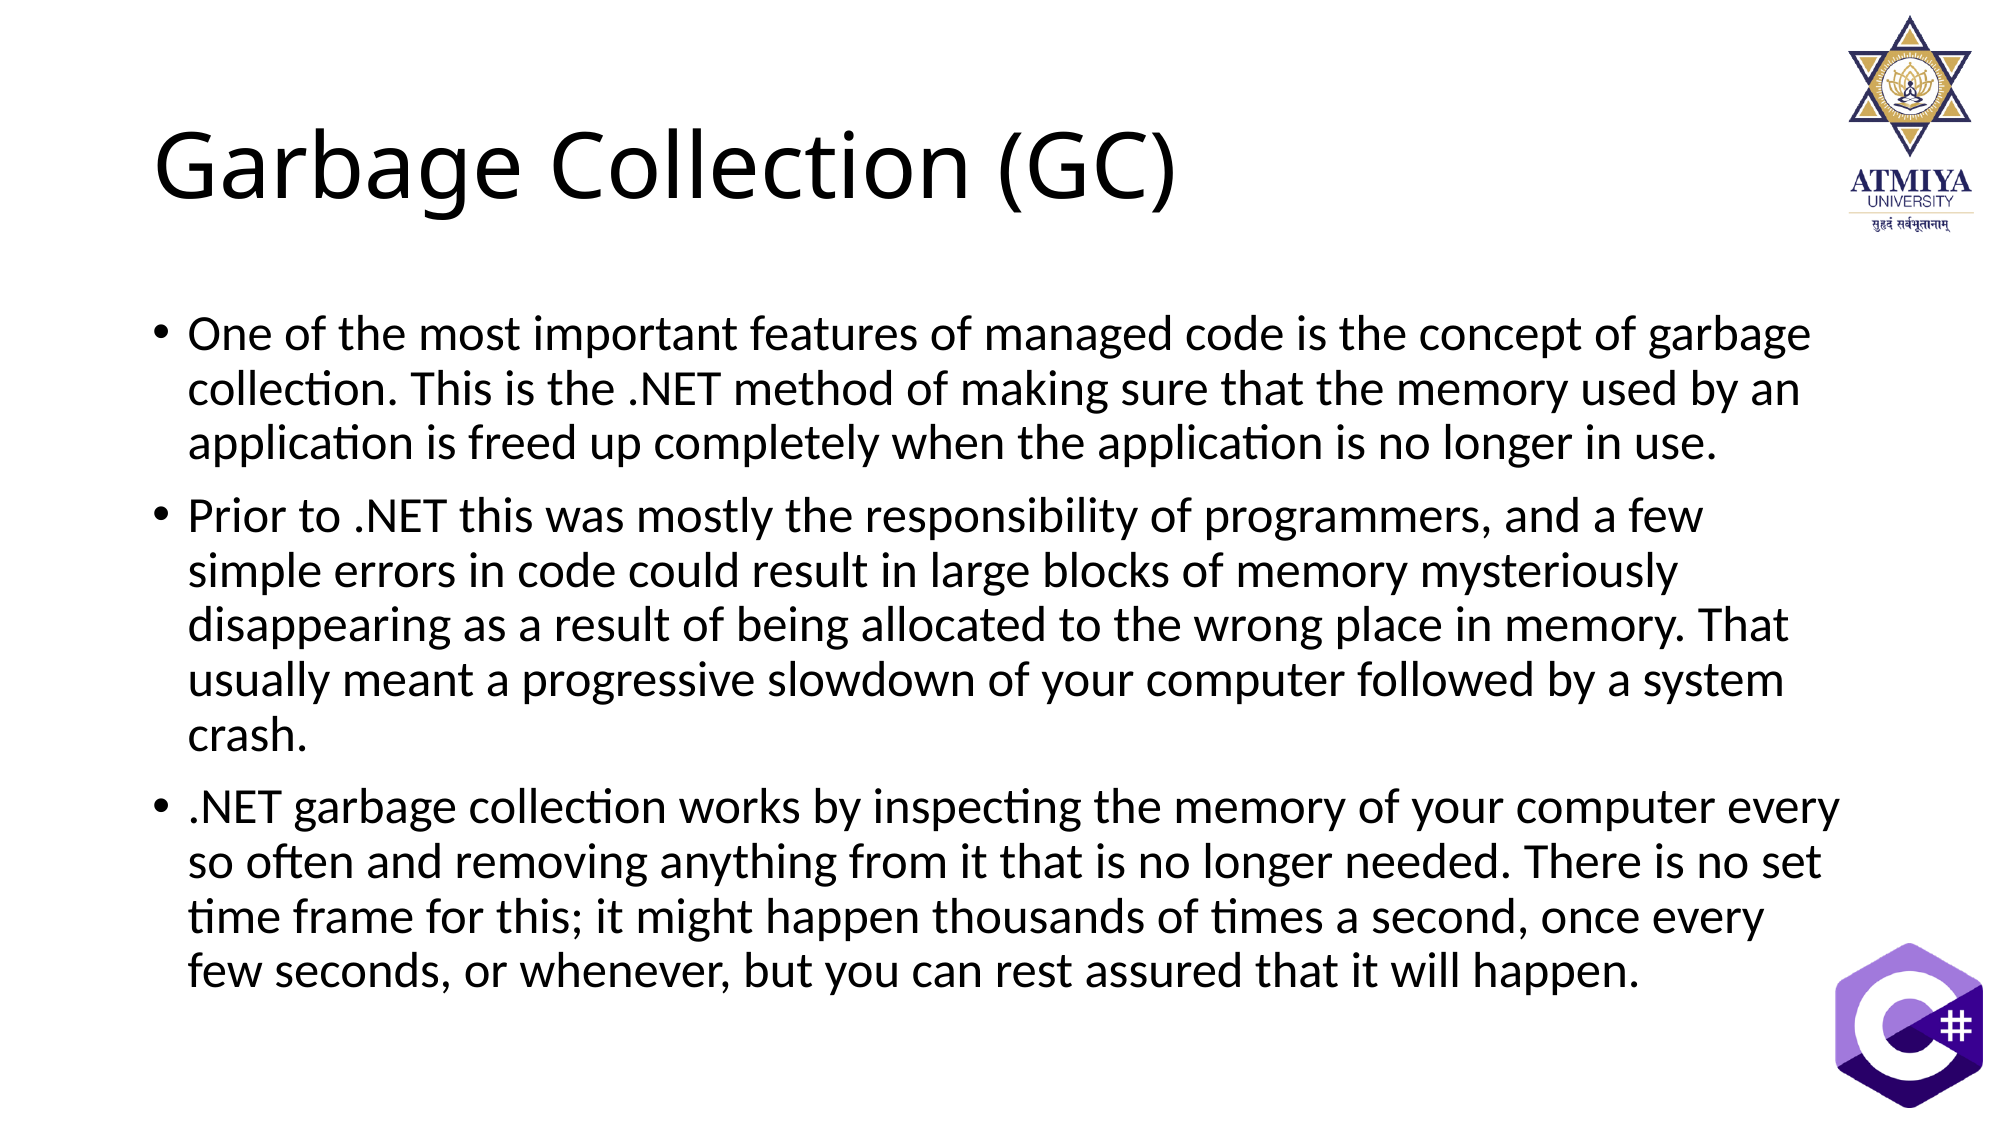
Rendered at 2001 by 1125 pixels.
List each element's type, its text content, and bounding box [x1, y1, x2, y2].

picture [1835, 15, 1985, 235]
list One of the most important features of managed code is the concept of garbage collection. This is the .NET method of making sure that the memory used by an application is freed up completely when the application is no longer in use. Prior to .NET this was mostly the responsibility of programmers, and a few simple errors in code could result in large blocks of memory mysteriously disappearing as a result of being allocated to the wrong place in memory. That usually meant a progressive slowdown of your computer followed by a system crash. .NET garbage collection works by inspecting the memory of your computer every so often and removing anything from it that is no longer needed. There is no set time frame for this; it might happen thousands of times a second, once every few seconds, or whenever, but you can rest assured that it will happen. [137, 299, 1863, 1108]
title Garbage Collection (GC) [137, 59, 1863, 278]
picture [1835, 943, 1983, 1108]
